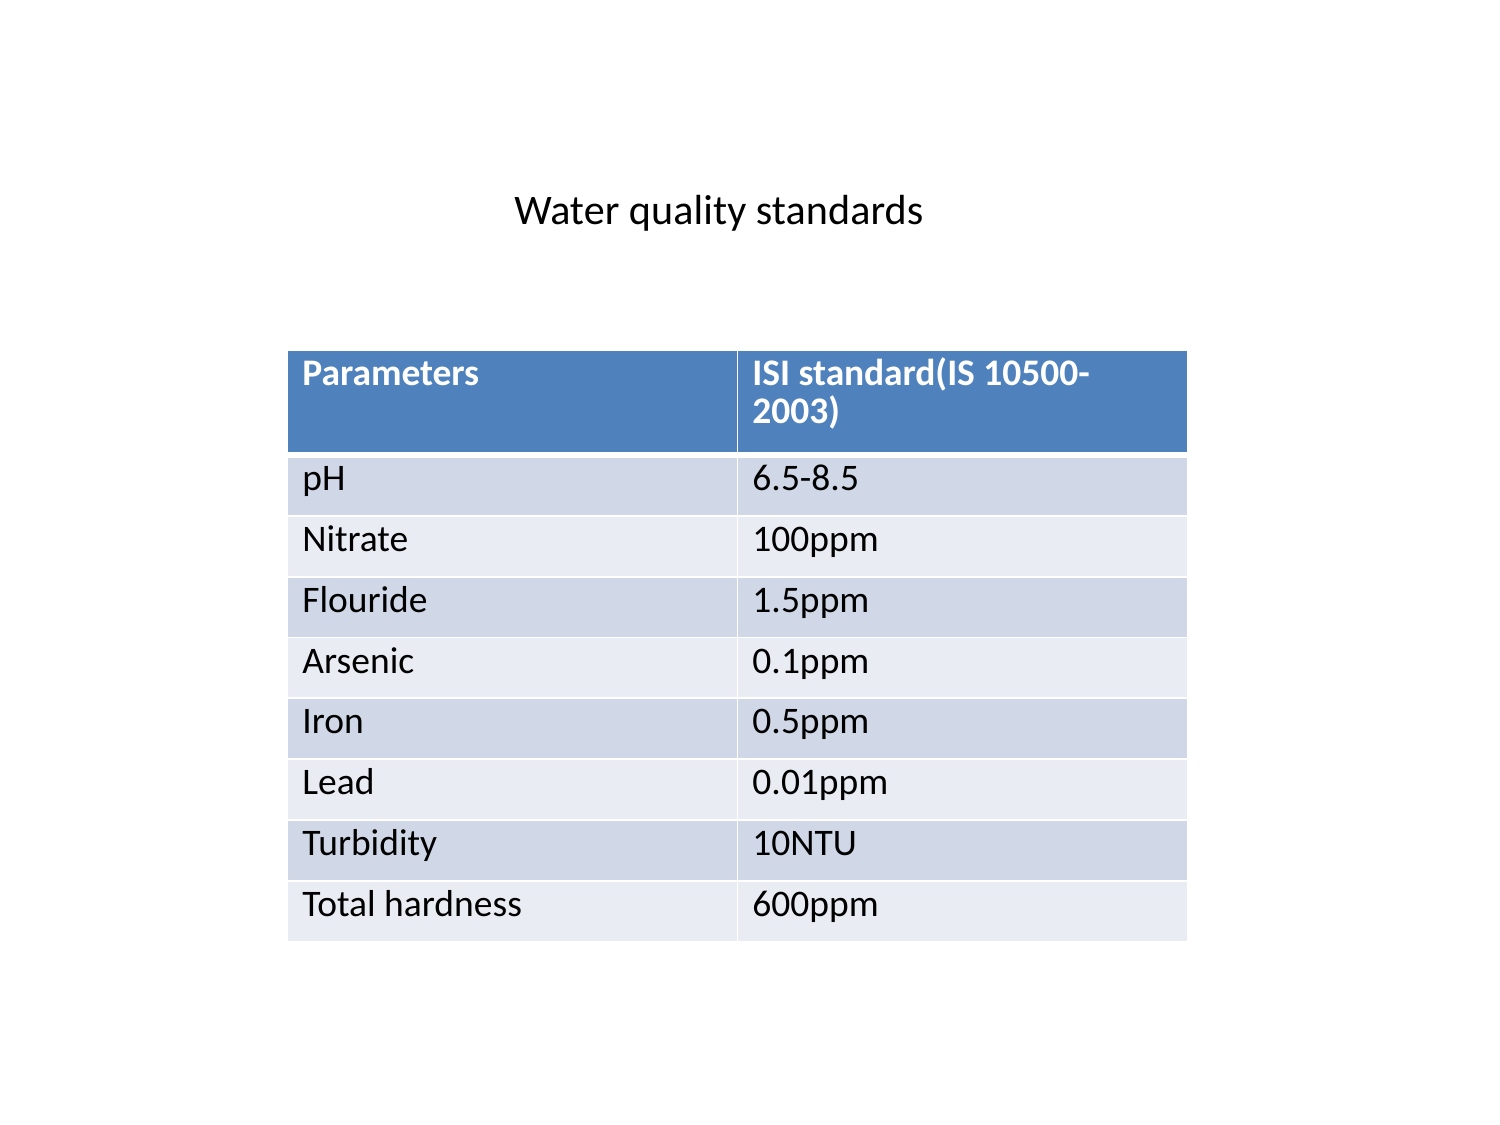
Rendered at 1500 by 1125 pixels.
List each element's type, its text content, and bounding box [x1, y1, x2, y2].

table_cell 600ppm [738, 882, 1187, 941]
table_cell Iron [288, 699, 737, 758]
table_cell 10NTU [738, 821, 1187, 880]
table_header ISI standard(IS 10500-2003) [738, 351, 1187, 452]
table_cell Lead [288, 760, 737, 819]
table_cell Turbidity [288, 821, 737, 880]
table_cell Nitrate [288, 517, 737, 576]
table_cell pH [288, 458, 737, 515]
table_cell 0.01ppm [738, 760, 1187, 819]
table_cell 6.5-8.5 [738, 458, 1187, 515]
table_cell 1.5ppm [738, 578, 1187, 637]
table_cell 100ppm [738, 517, 1187, 576]
table_cell Flouride [288, 578, 737, 637]
table_cell Arsenic [288, 638, 737, 697]
table_cell Total hardness [288, 882, 737, 941]
table_cell 0.1ppm [738, 638, 1187, 697]
title Water quality standards [67, 174, 1362, 242]
table_header Parameters [288, 351, 737, 452]
table_cell 0.5ppm [738, 699, 1187, 758]
